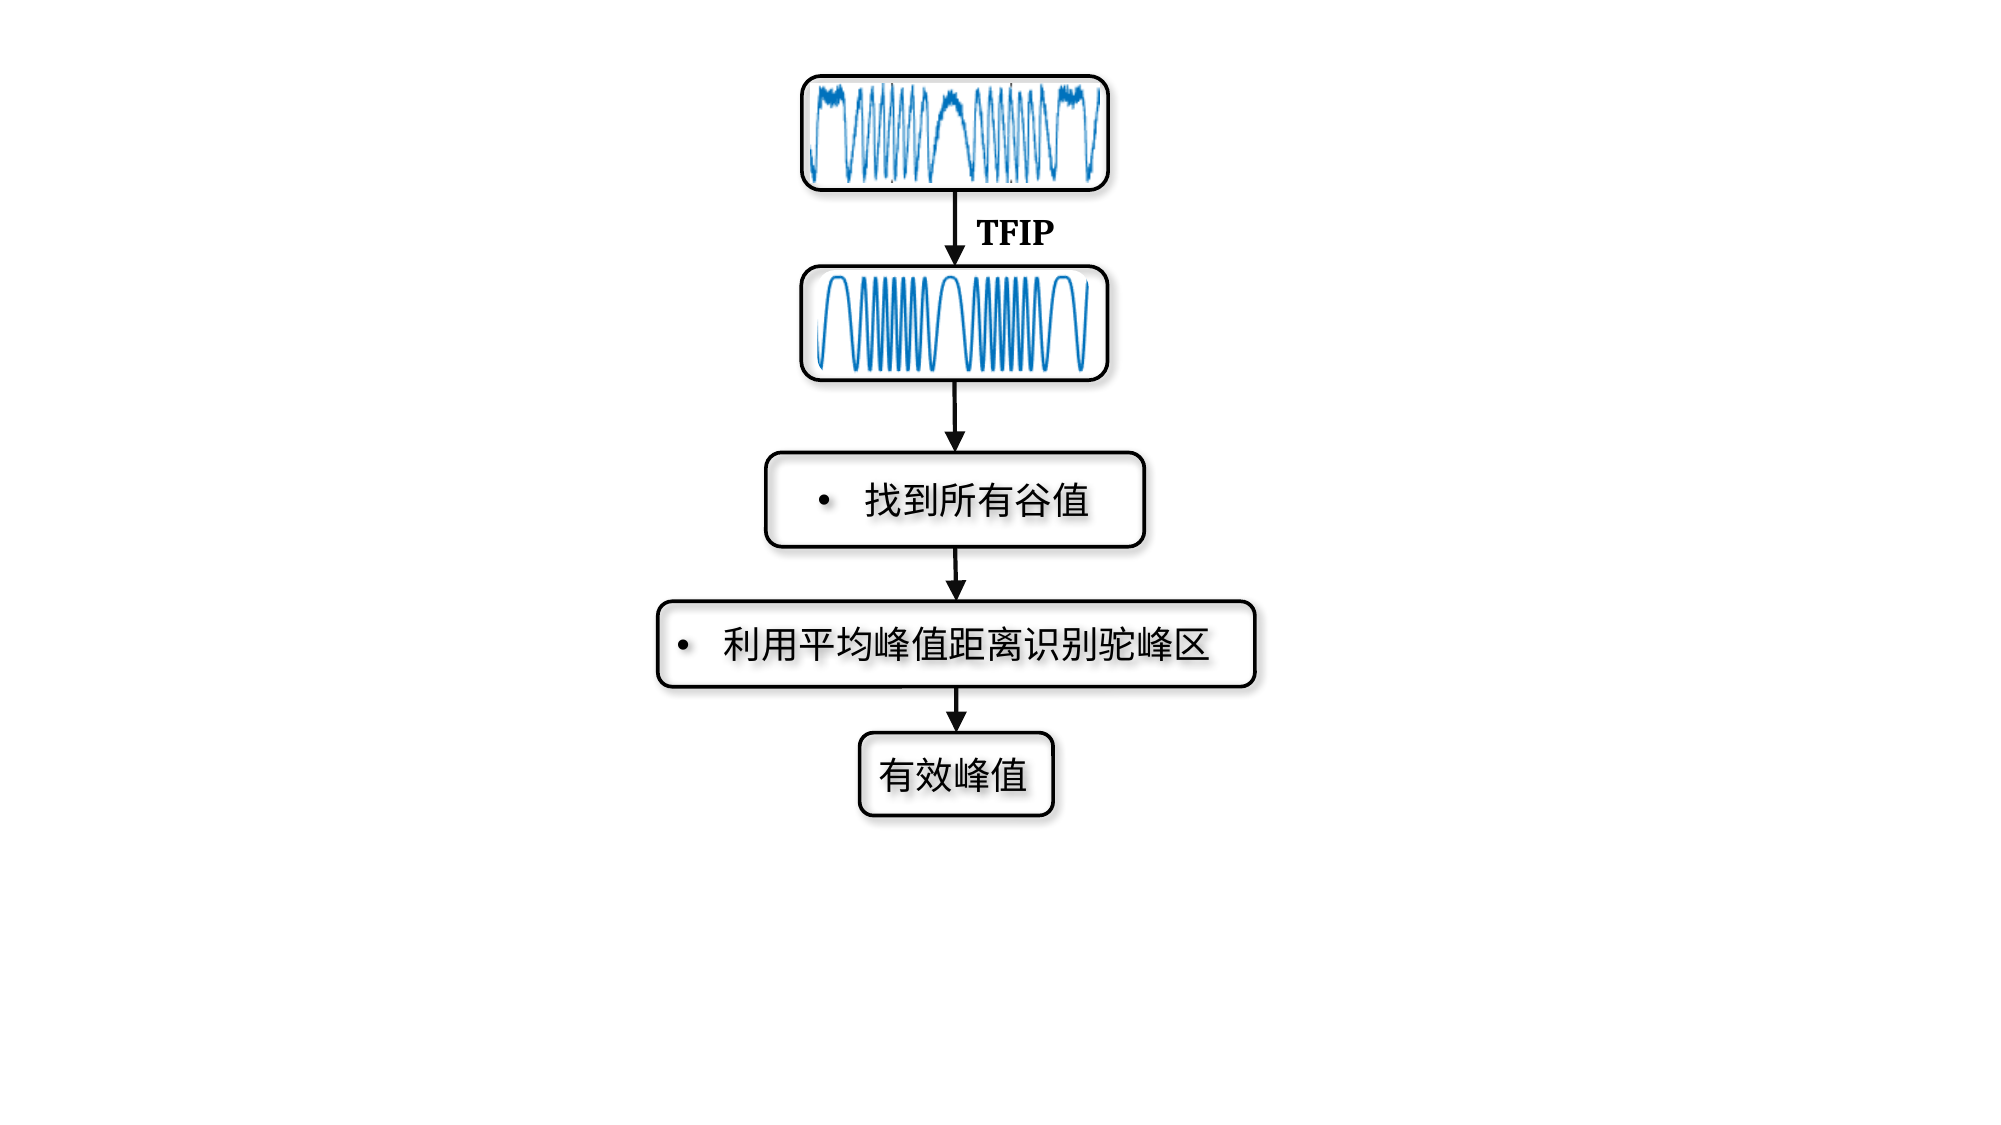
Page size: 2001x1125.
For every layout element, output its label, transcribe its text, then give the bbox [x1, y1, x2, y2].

picture [809, 83, 1100, 183]
text_box 找到所有谷值 [764, 451, 1146, 548]
text_box 有效峰值 [858, 731, 1055, 817]
text_box [800, 265, 1109, 382]
picture [816, 269, 1090, 377]
text_box TFIP [961, 200, 1108, 261]
text_box 利用平均峰值距离识别驼峰区 [656, 600, 1256, 688]
text_box [800, 74, 1110, 192]
